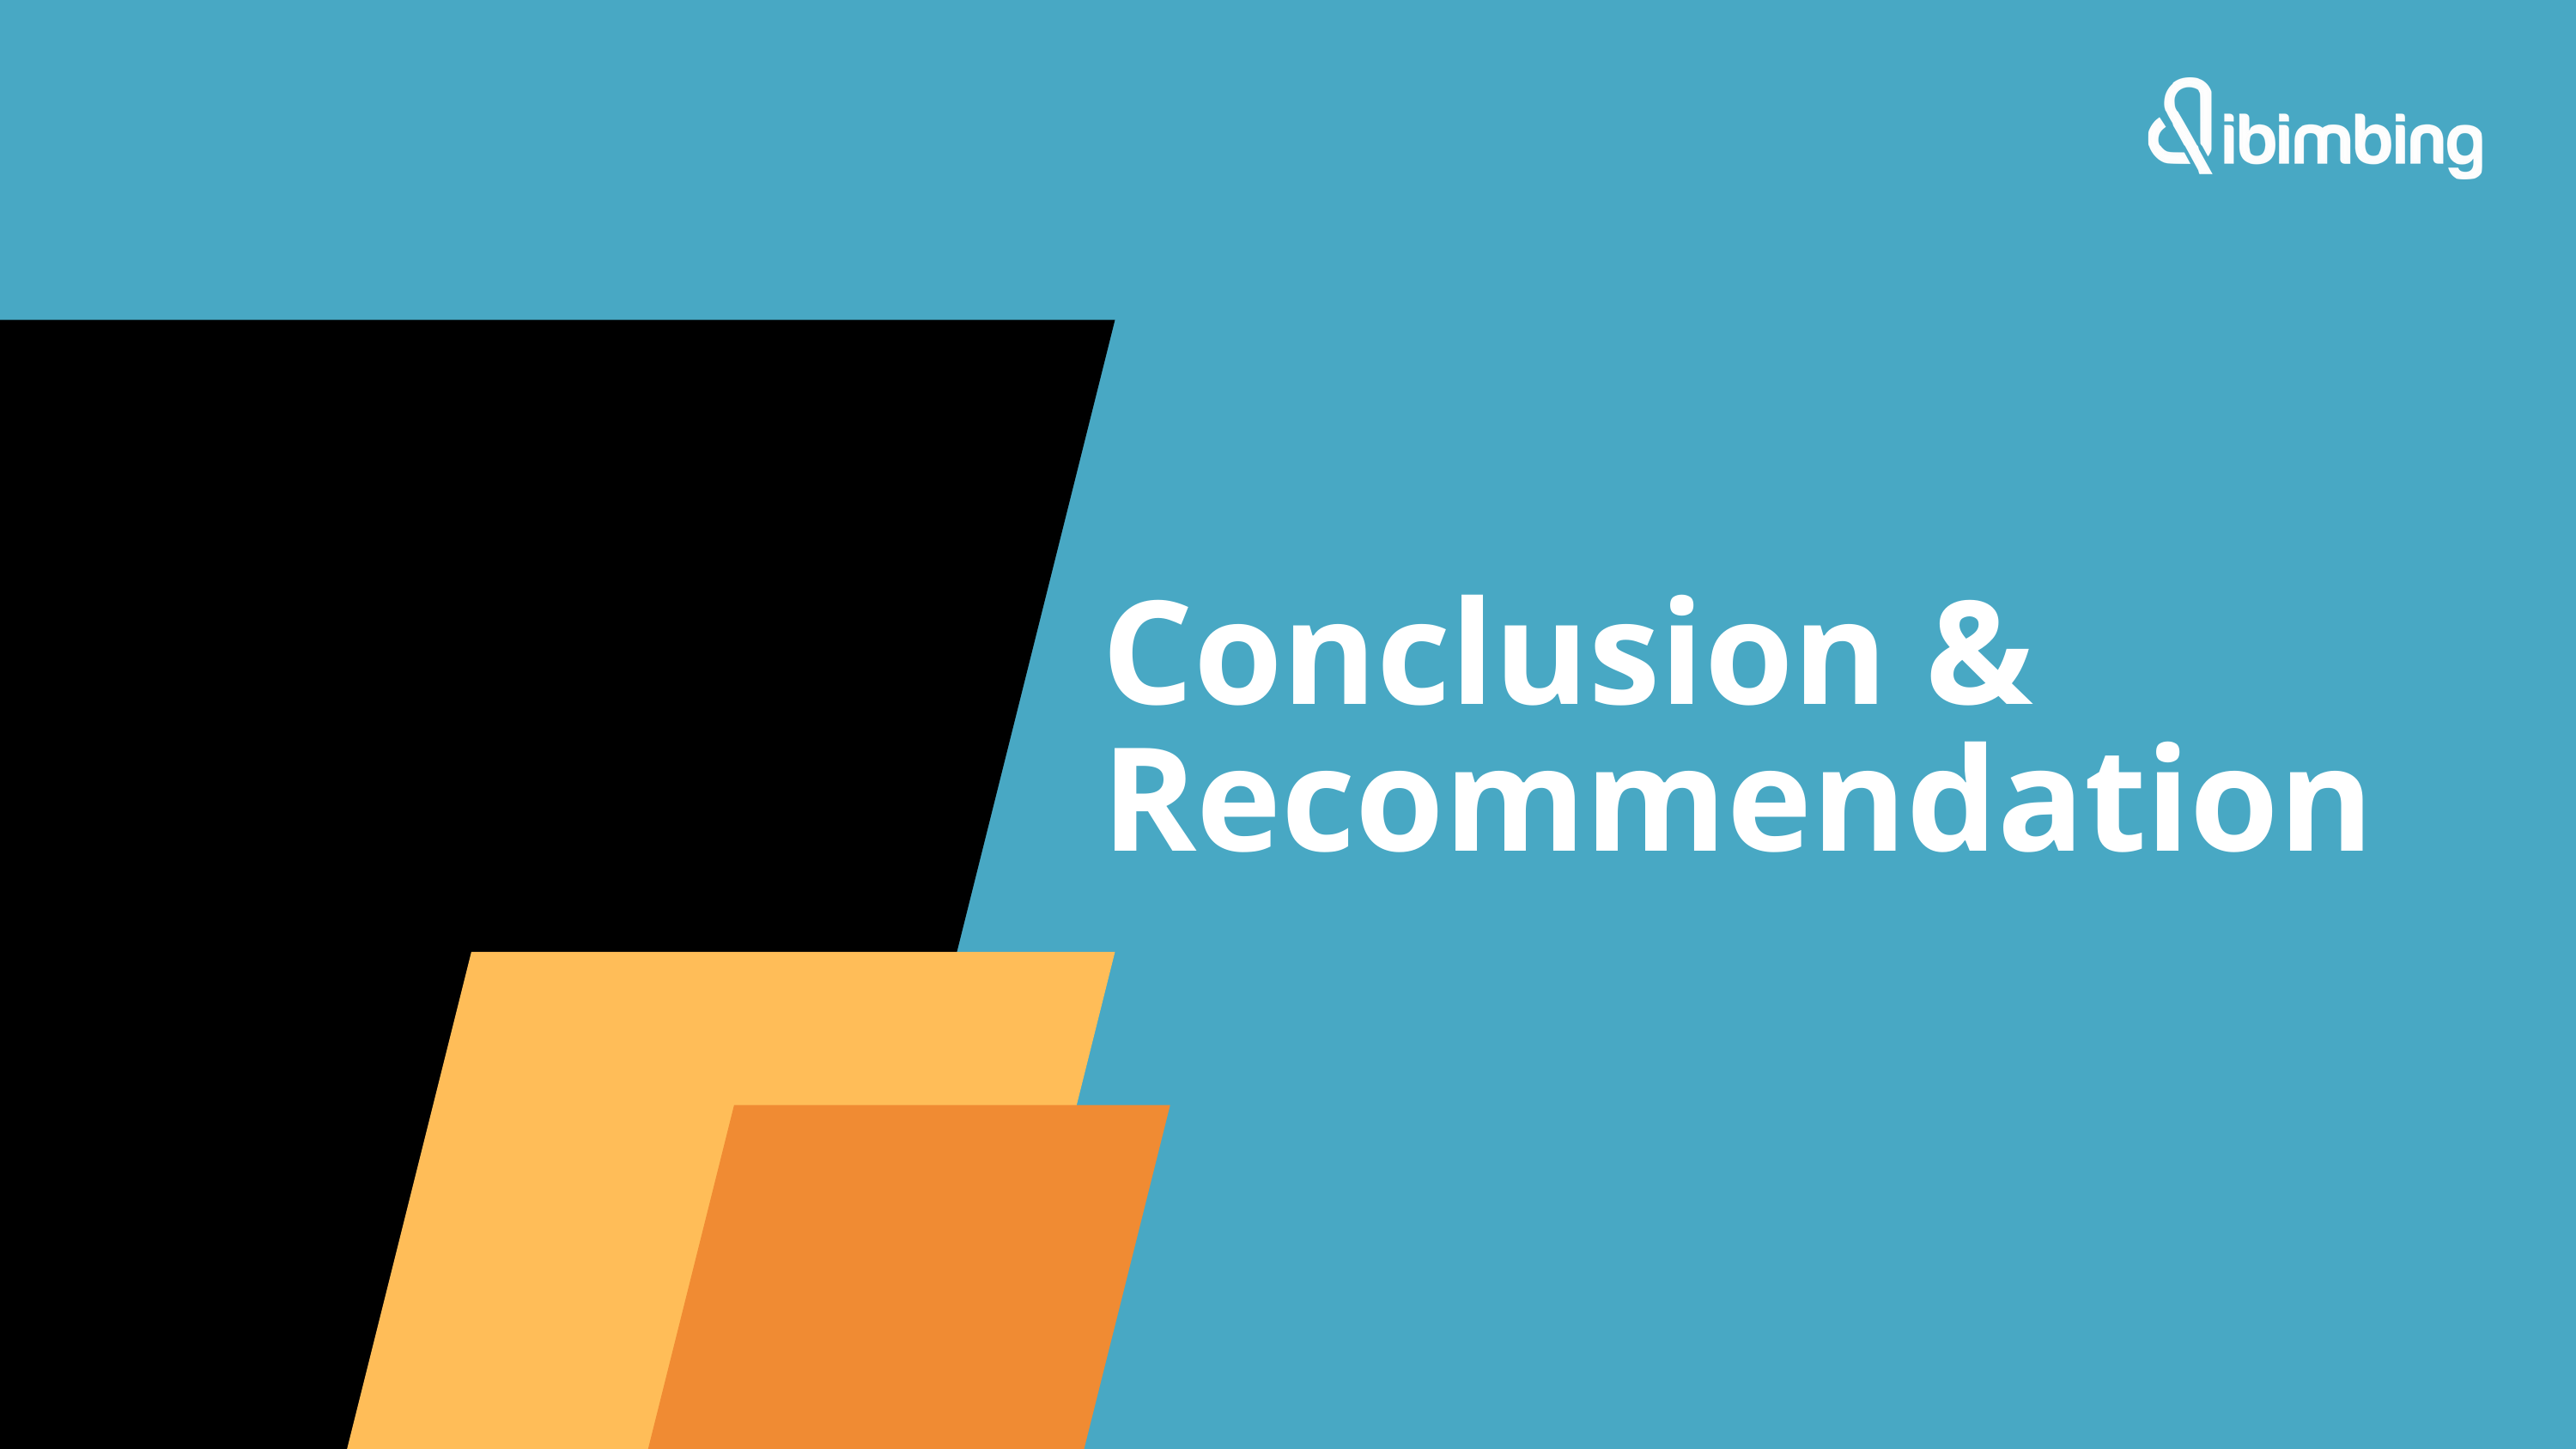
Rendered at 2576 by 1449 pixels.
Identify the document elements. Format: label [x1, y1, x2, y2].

text_box [346, 951, 1115, 1449]
text_box [1102, 517, 2568, 938]
text_box [0, 319, 1115, 1449]
text_box [647, 1105, 1170, 1449]
text_box [2148, 77, 2482, 179]
